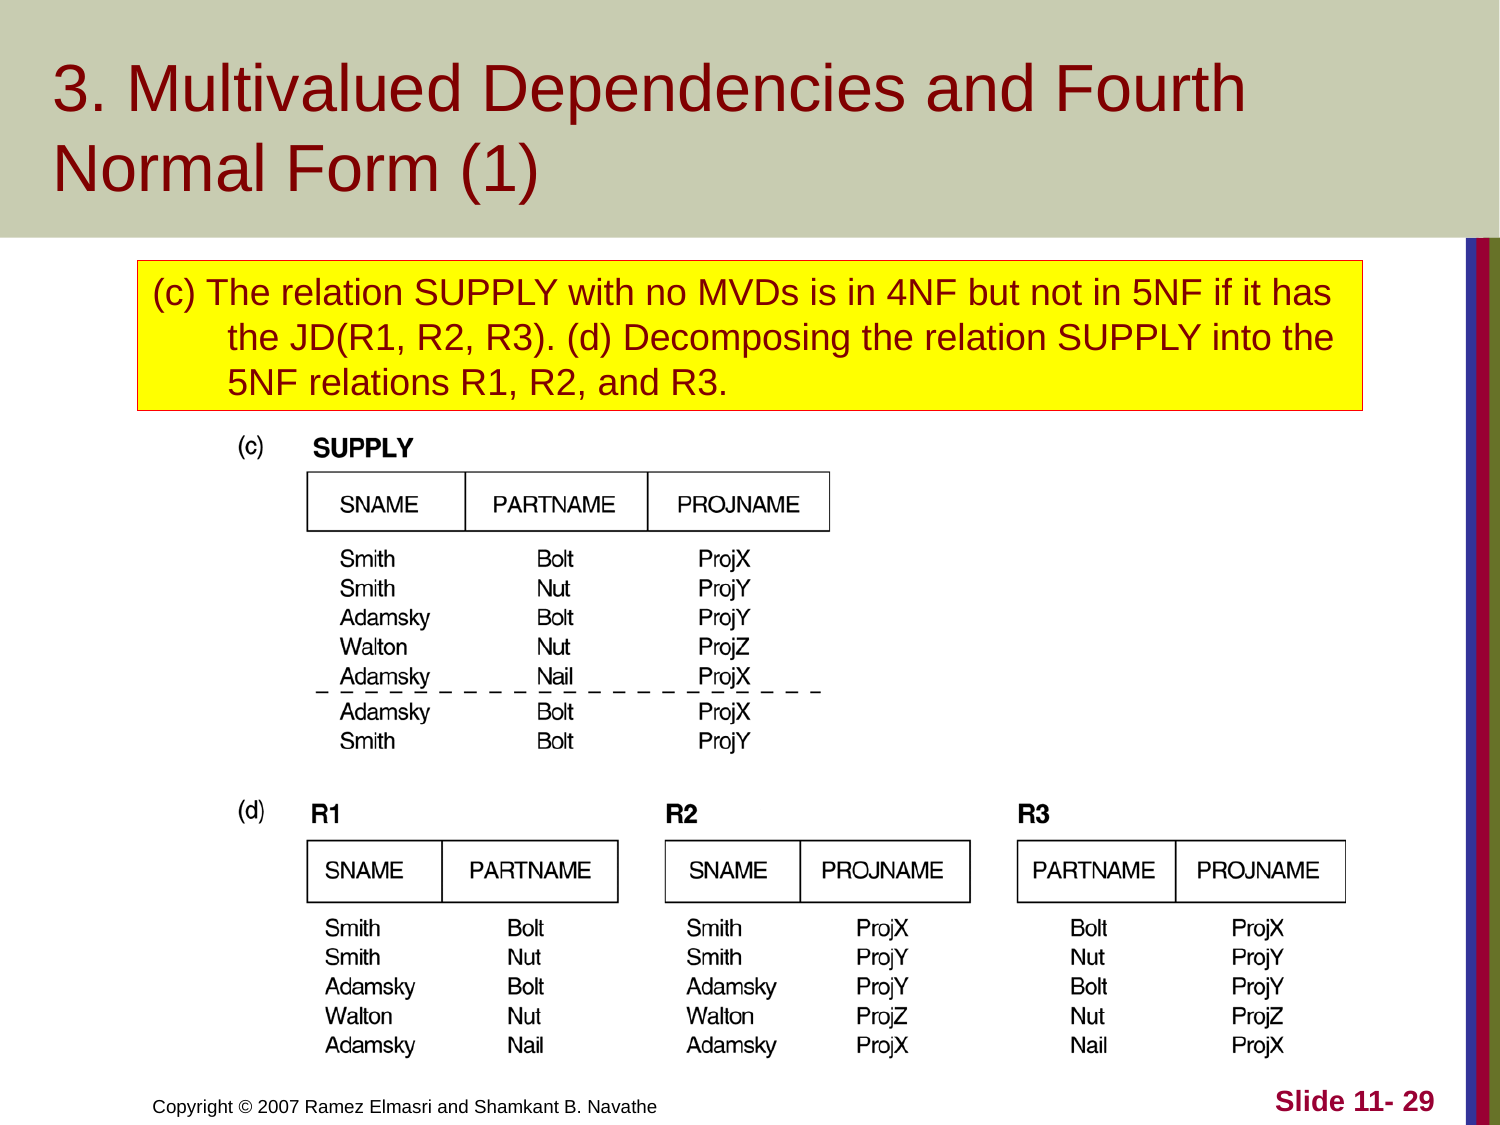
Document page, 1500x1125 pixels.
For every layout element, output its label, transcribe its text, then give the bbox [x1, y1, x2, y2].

text_box Slide 11- ‹#› [1137, 1049, 1450, 1125]
title 3. Multivalued Dependencies and Fourth Normal Form (1) [37, 49, 1317, 213]
text_box (c) The relation SUPPLY with no MVDs is in 4NF but not in 5NF if it has the JD(R1, R2, R3). (d) Decomposing the relation SUPPLY into the 5NF relations R1, R2, and R3. [137, 260, 1363, 411]
picture [237, 434, 1346, 1063]
